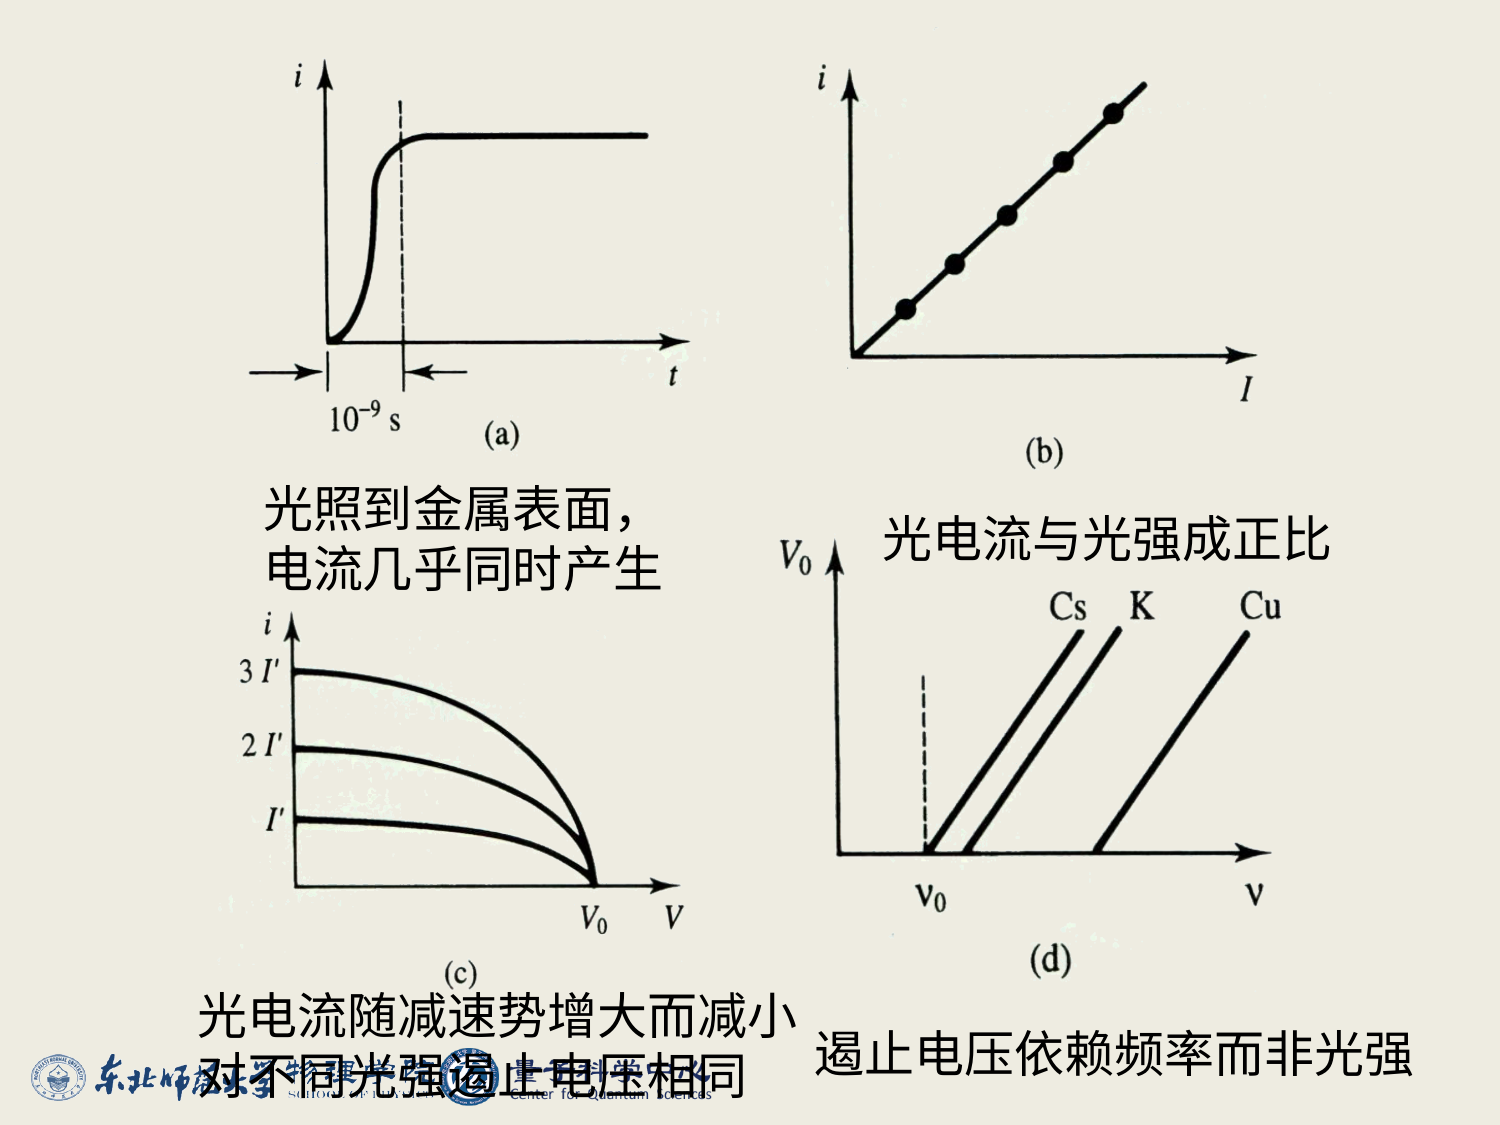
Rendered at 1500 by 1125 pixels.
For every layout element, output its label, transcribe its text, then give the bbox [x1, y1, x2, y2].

text_box 遏止电压依赖频率而非光强 [892, 1014, 1477, 1090]
picture [203, 590, 742, 1005]
text_box 光电流随减速势增大而减小 对不同光强遏止电压相同 [183, 976, 892, 1112]
picture [762, 484, 1413, 1013]
text_box 光照到金属表面，电流几乎同时产生 [248, 492, 709, 590]
picture [799, 0, 1363, 477]
picture [199, 0, 738, 480]
picture [20, 1054, 183, 1101]
